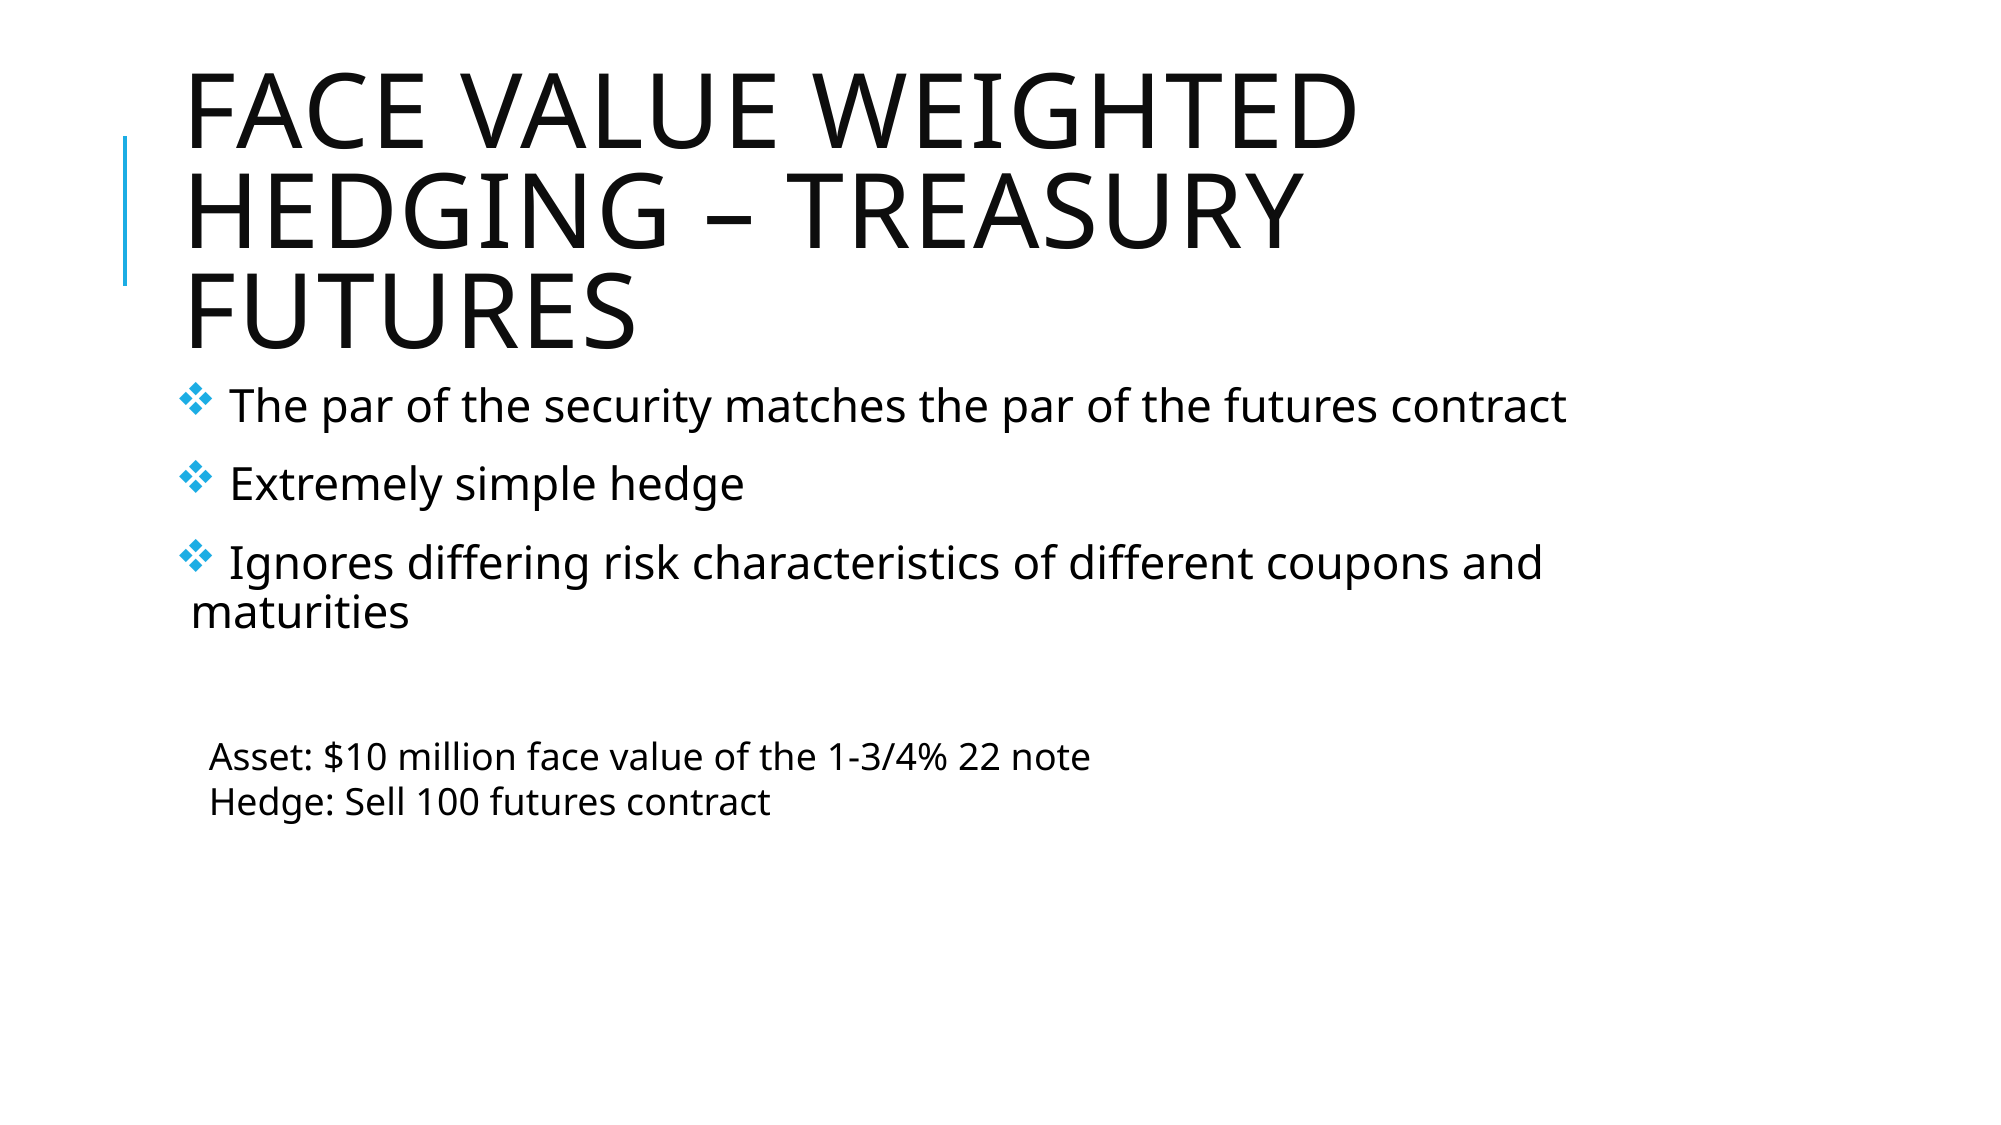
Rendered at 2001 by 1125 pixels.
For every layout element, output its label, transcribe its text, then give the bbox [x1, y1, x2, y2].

title Face Value Weighted Hedging – Treasury Futures [168, 96, 1763, 342]
text_box Asset: $10 million face value of the 1-3/4% 22 note Hedge: Sell 100 futures contract [193, 725, 1892, 831]
list The par of the security matches the par of the futures contract Extremely simple hedge Ignores differing risk characteristics of different coupons and maturities [168, 375, 1763, 657]
